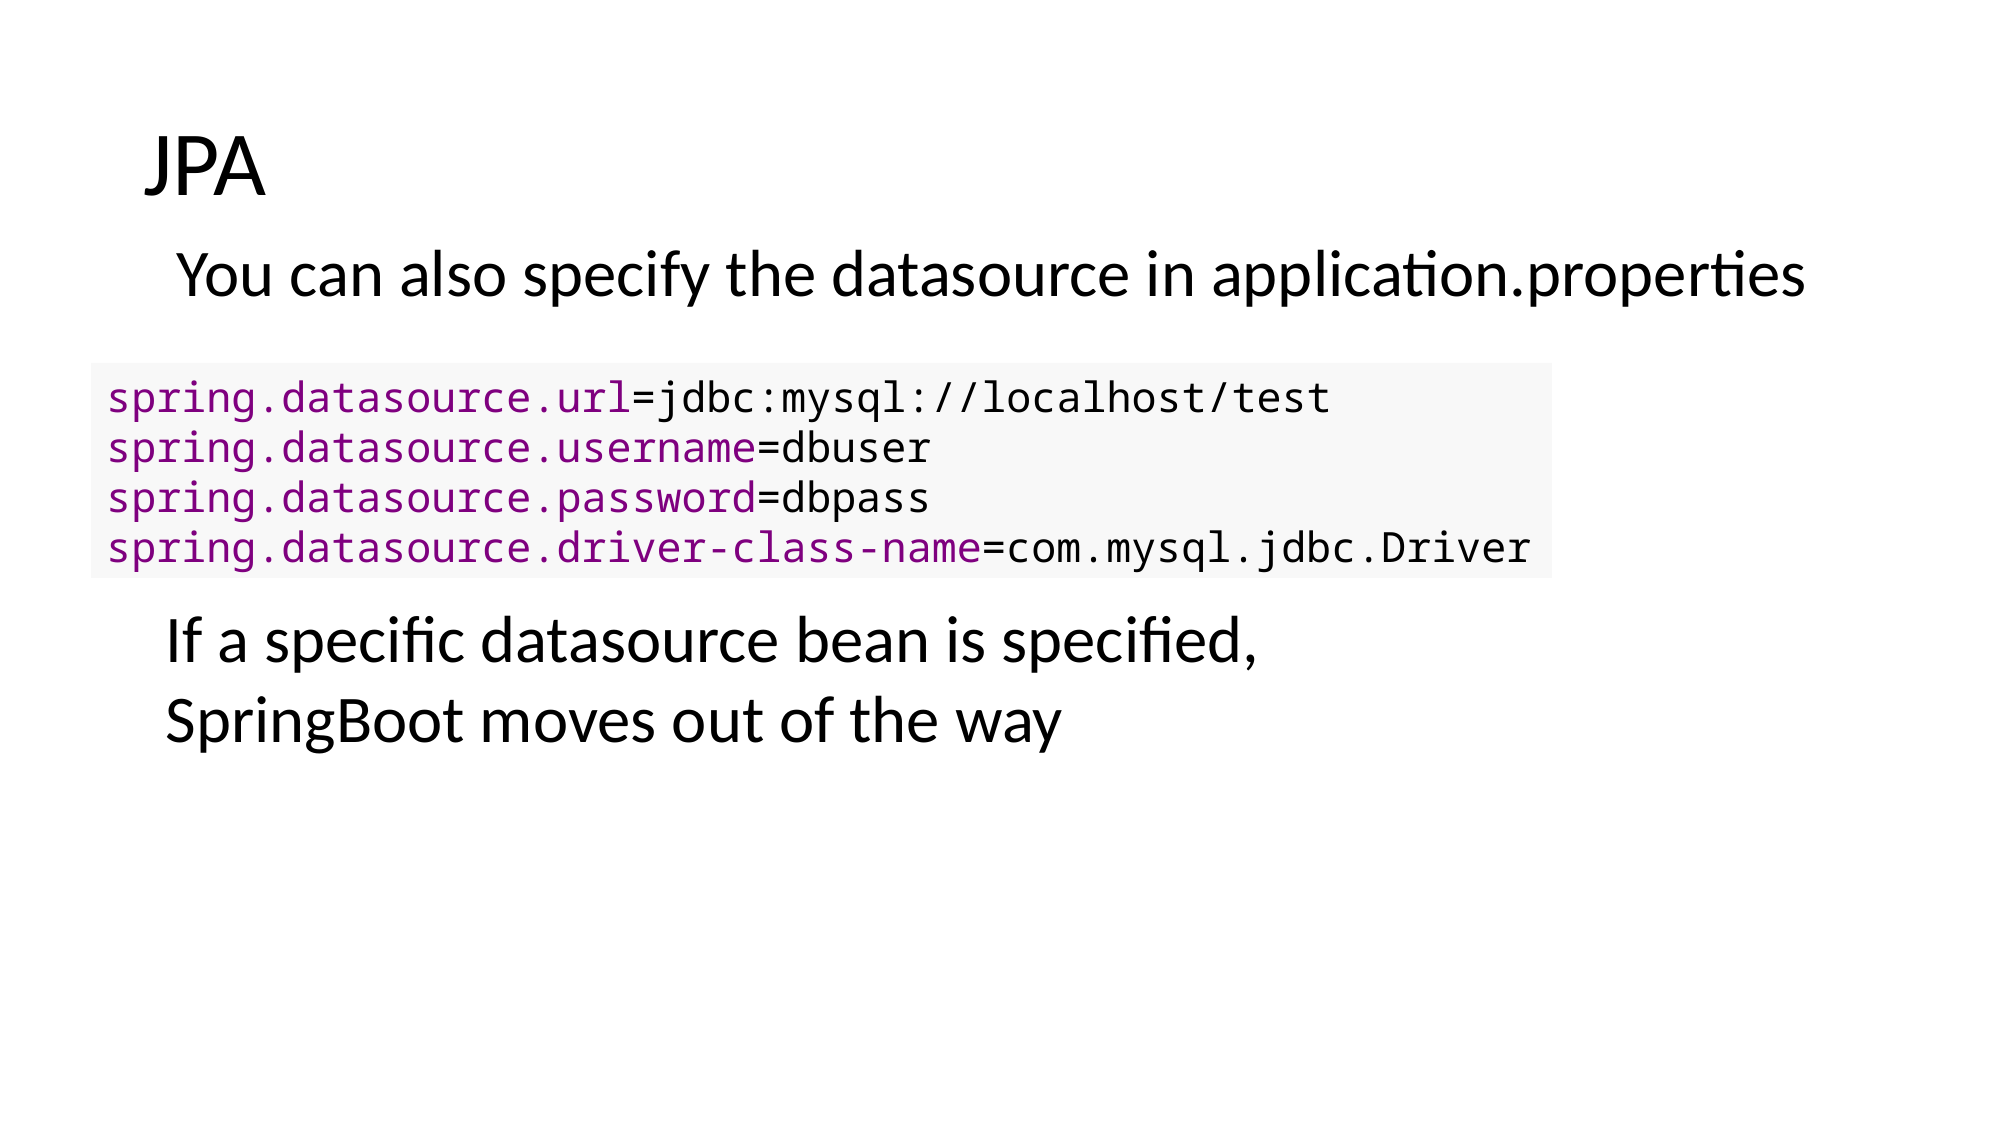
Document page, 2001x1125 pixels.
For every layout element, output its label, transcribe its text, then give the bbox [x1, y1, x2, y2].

text_box You can also specify the datasource in application.properties [161, 222, 1824, 318]
text_box spring.datasource.url=jdbc:mysql://localhost/test spring.datasource.username=dbuser spring.datasource.password=dbpass spring.datasource.driver-class-name=com.mysql.jdbc.Driver [91, 362, 1552, 578]
text_box JPA [128, 96, 1867, 222]
text_box If a specific datasource bean is specified, SpringBoot moves out of the way [150, 588, 1276, 764]
